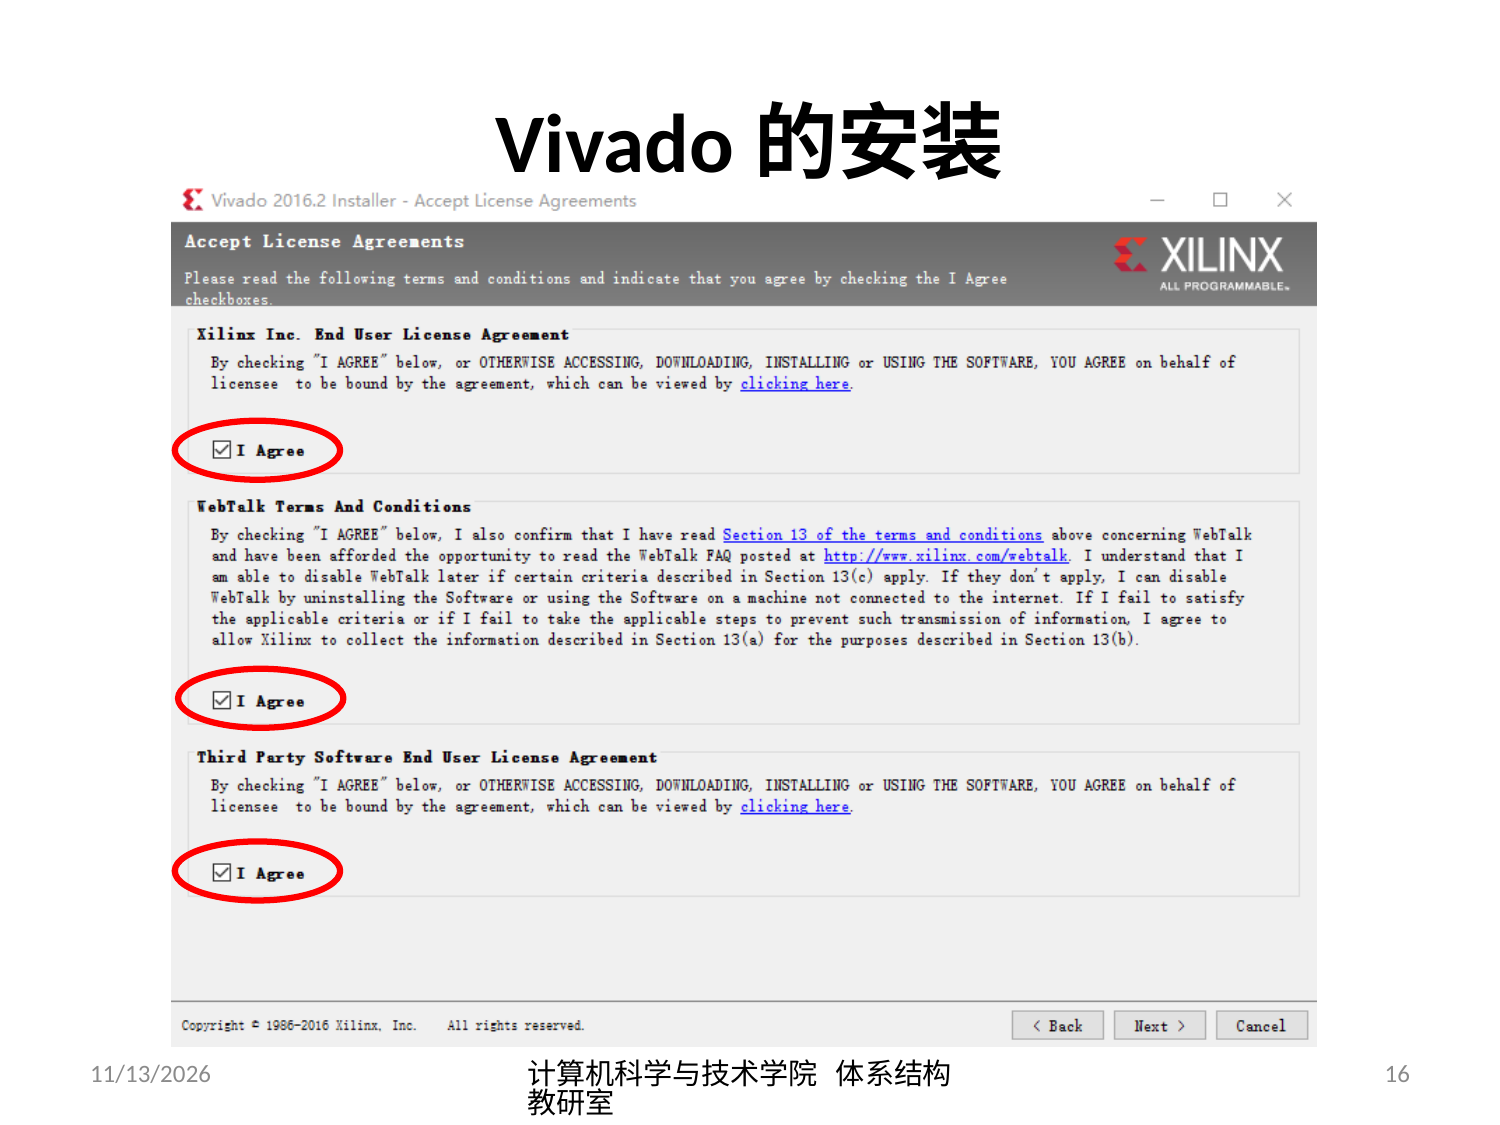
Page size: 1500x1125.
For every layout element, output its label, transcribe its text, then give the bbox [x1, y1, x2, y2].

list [170, 183, 1318, 1048]
title Vivado的安装 [75, 45, 1425, 233]
footer 计算机科学与技术学院 体系结构教研室 [512, 1055, 988, 1103]
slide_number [75, 1042, 425, 1103]
slide_number 16 [1074, 1042, 1425, 1103]
